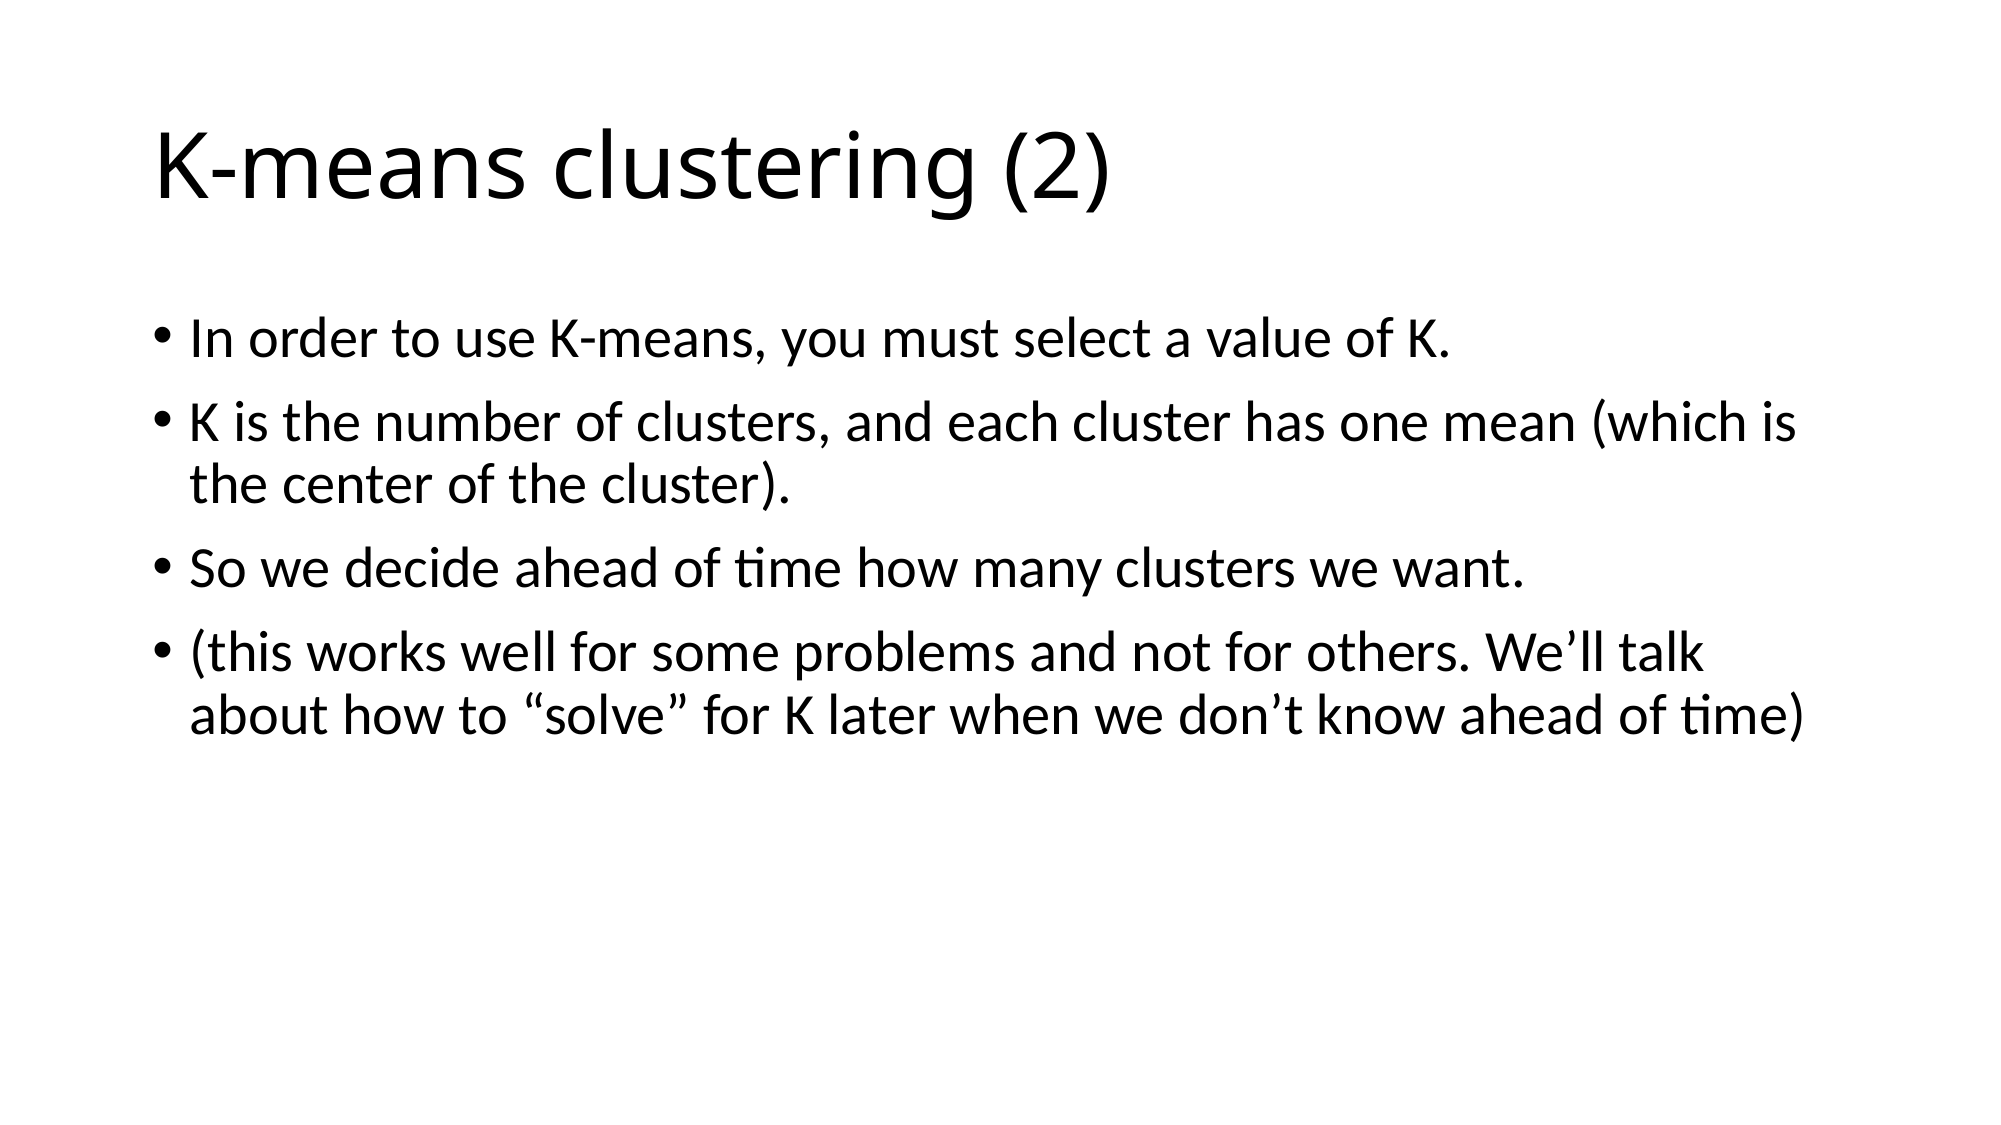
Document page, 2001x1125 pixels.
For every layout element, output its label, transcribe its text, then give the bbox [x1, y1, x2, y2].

title K-means clustering (2) [137, 59, 1863, 278]
list In order to use K-means, you must select a value of K. K is the number of clusters, and each cluster has one mean (which is the center of the cluster). So we decide ahead of time how many clusters we want. (this works well for some problems and not for others. We’ll talk about how to “solve” for K later when we don’t know ahead of time) [137, 299, 1863, 1014]
